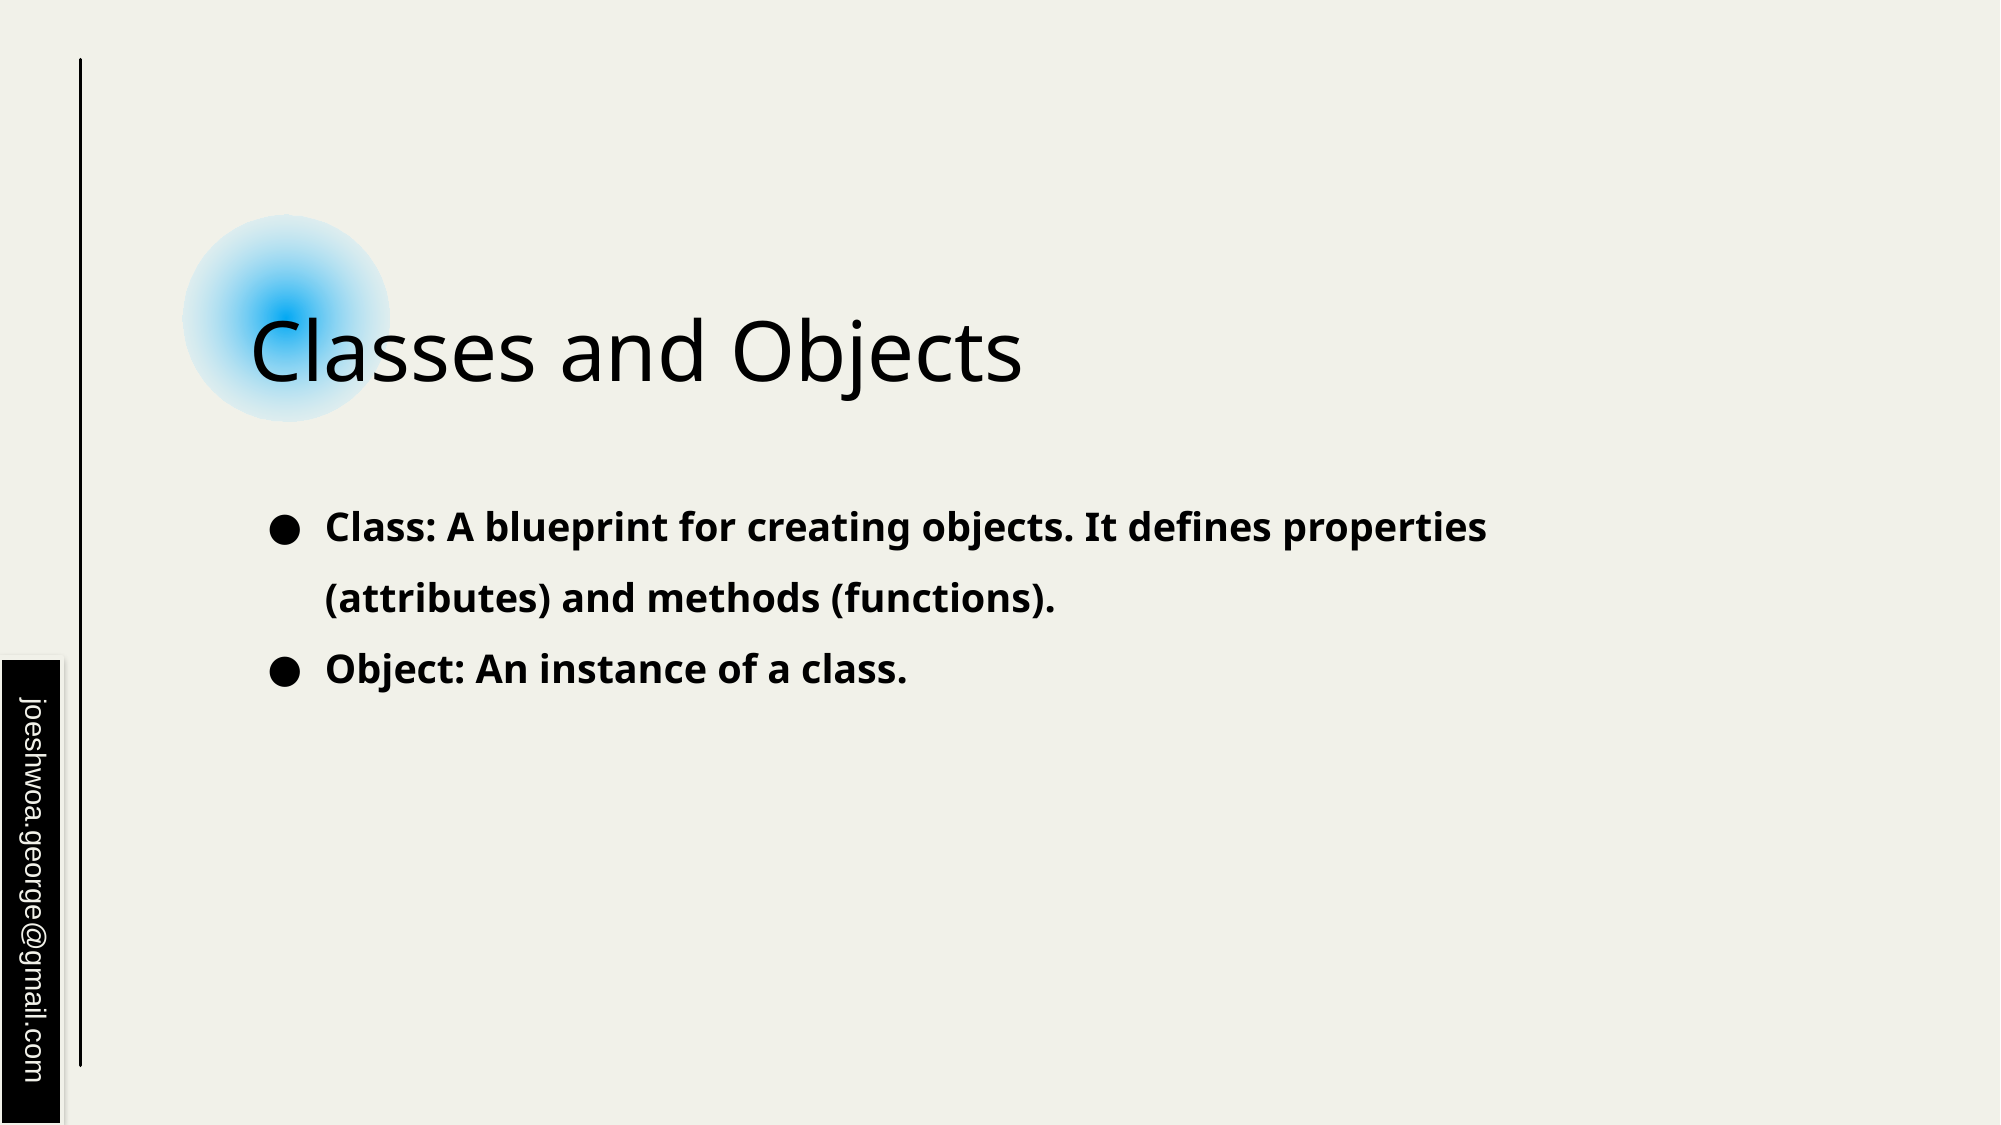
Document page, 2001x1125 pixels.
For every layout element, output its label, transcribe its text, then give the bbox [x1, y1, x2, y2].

text_box [182, 214, 384, 405]
text_box joeshwoa.george@gmail.com [0, 655, 64, 1125]
list Class: A blueprint for creating objects. It defines properties (attributes) and methods (functions). Object: An instance of a class. [229, 457, 1589, 867]
title Classes and Objects [229, 285, 1589, 411]
text_box [240, 411, 332, 422]
